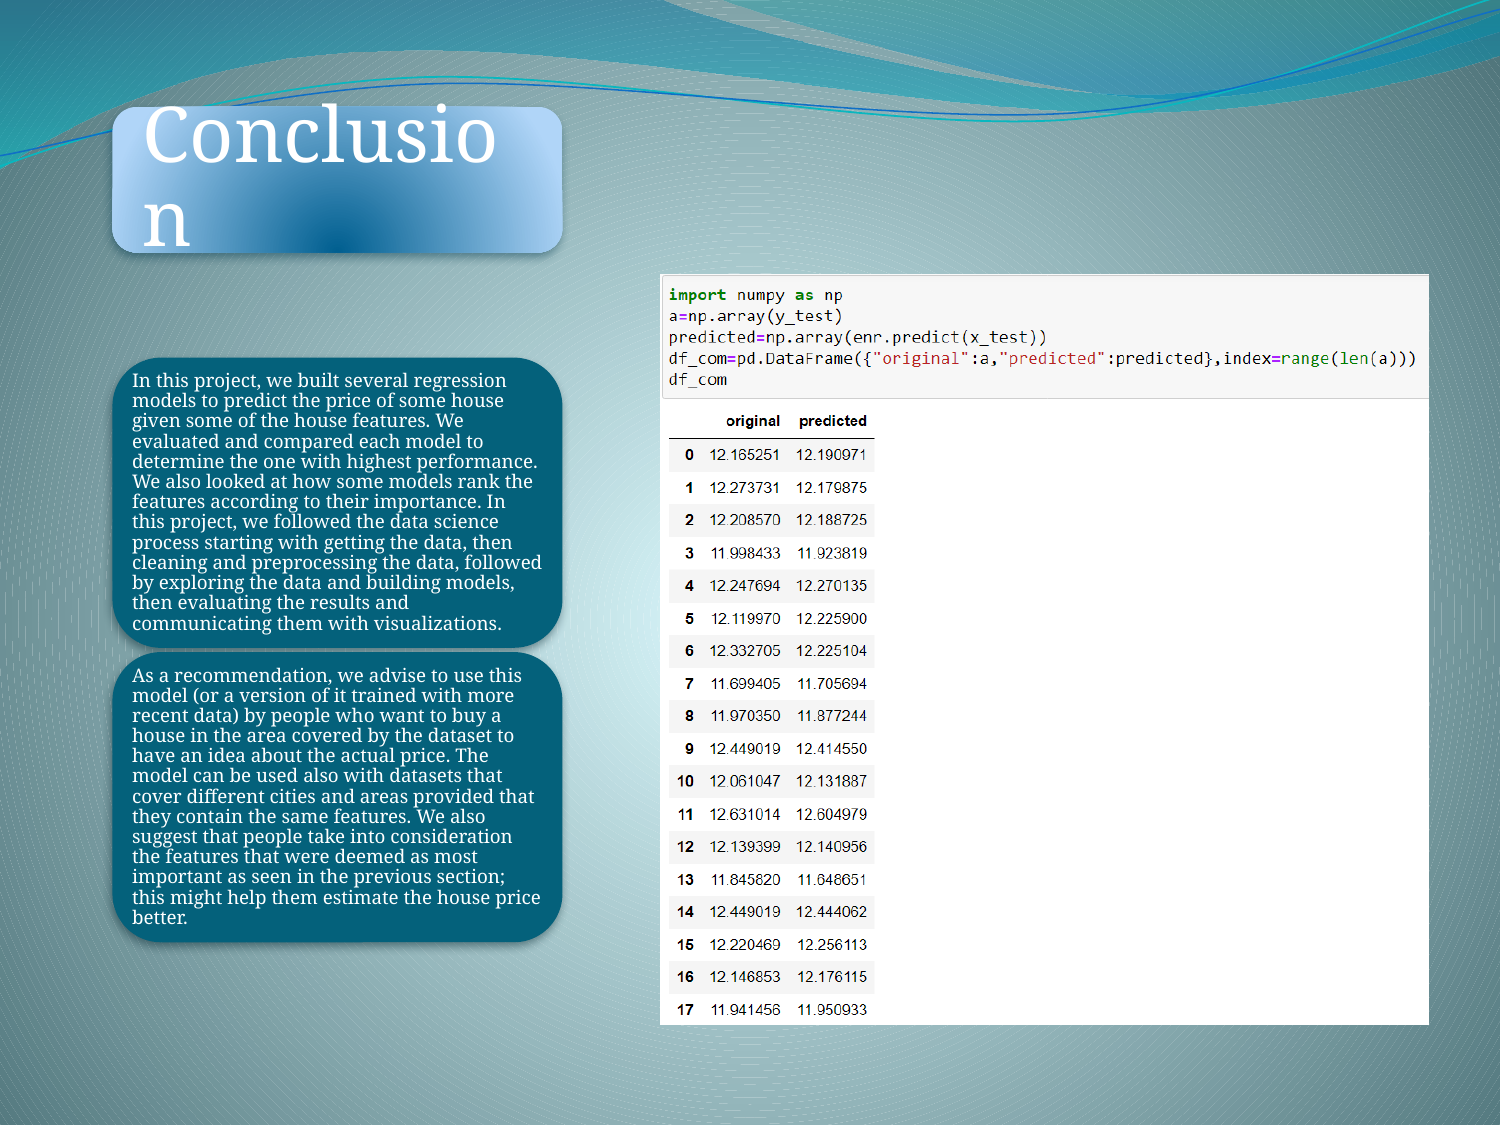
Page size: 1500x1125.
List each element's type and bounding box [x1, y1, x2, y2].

text_box [112, 84, 563, 274]
list [659, 274, 1429, 1026]
text_box [112, 274, 563, 1026]
